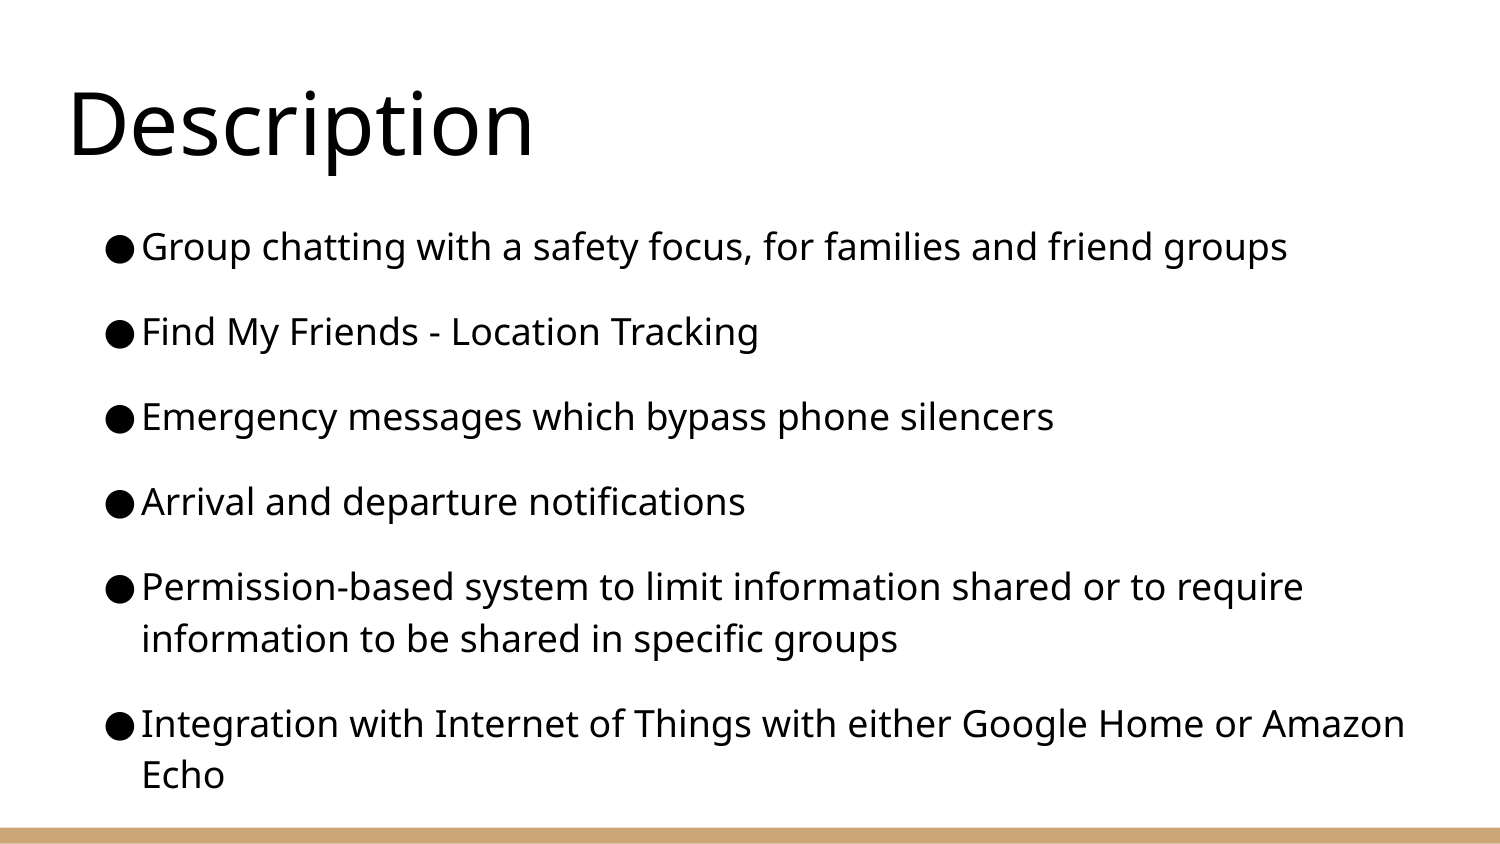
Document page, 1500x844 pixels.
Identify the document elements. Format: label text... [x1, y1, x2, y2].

title Description [51, 51, 1449, 189]
list Group chatting with a safety focus, for families and friend groups Find My Friends - Location Tracking Emergency messages which bypass phone silencers Arrival and departure notifications Permission-based system to limit information shared or to require information to be shared in specific groups Integration with Internet of Things with either Google Home or Amazon Echo [51, 200, 1449, 752]
